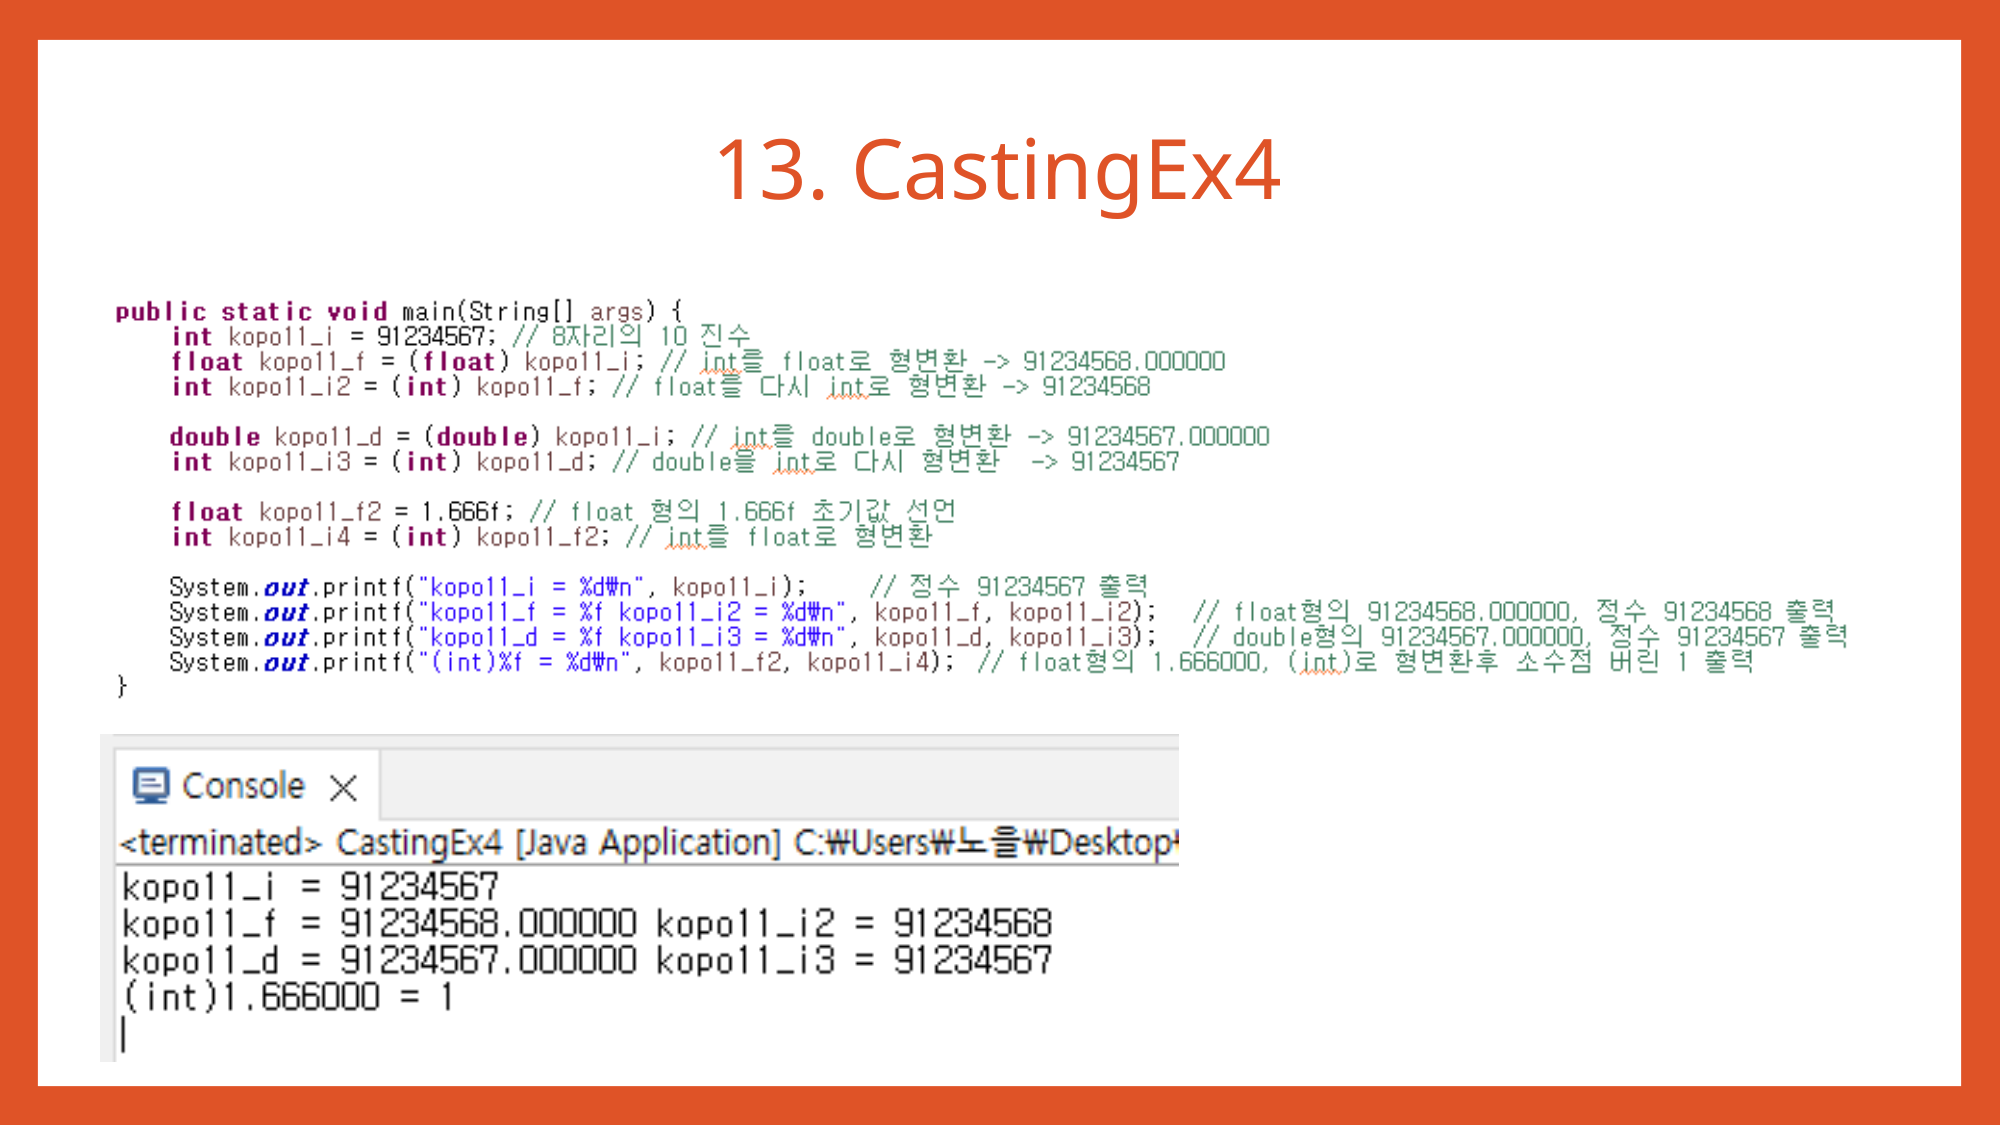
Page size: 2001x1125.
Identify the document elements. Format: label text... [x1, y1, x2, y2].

title 13. CastingEx4 [187, 99, 1808, 245]
picture [100, 289, 1877, 1062]
